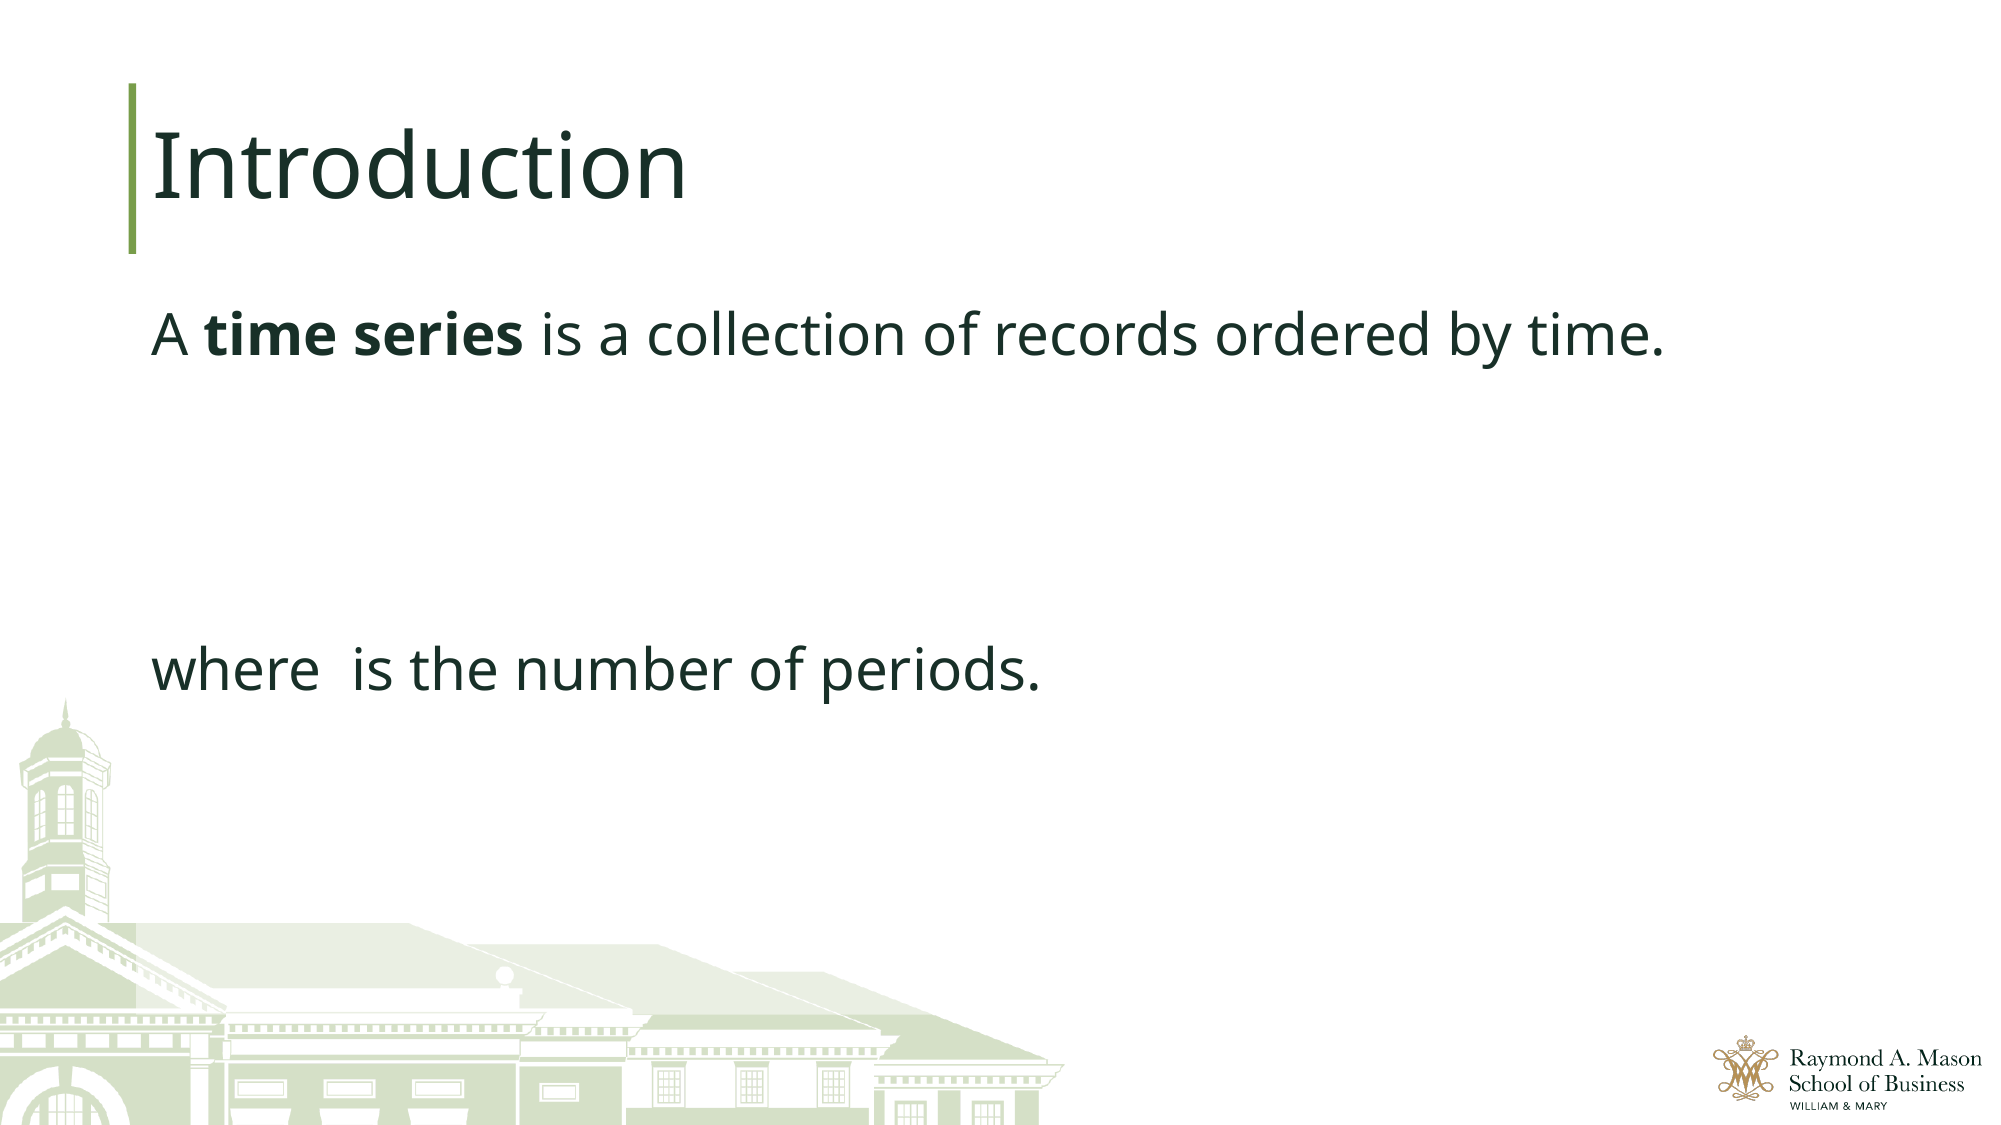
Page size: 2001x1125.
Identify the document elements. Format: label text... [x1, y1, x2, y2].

title Introduction [137, 59, 1863, 278]
picture [0, 697, 1065, 1125]
picture [1713, 1035, 1982, 1110]
